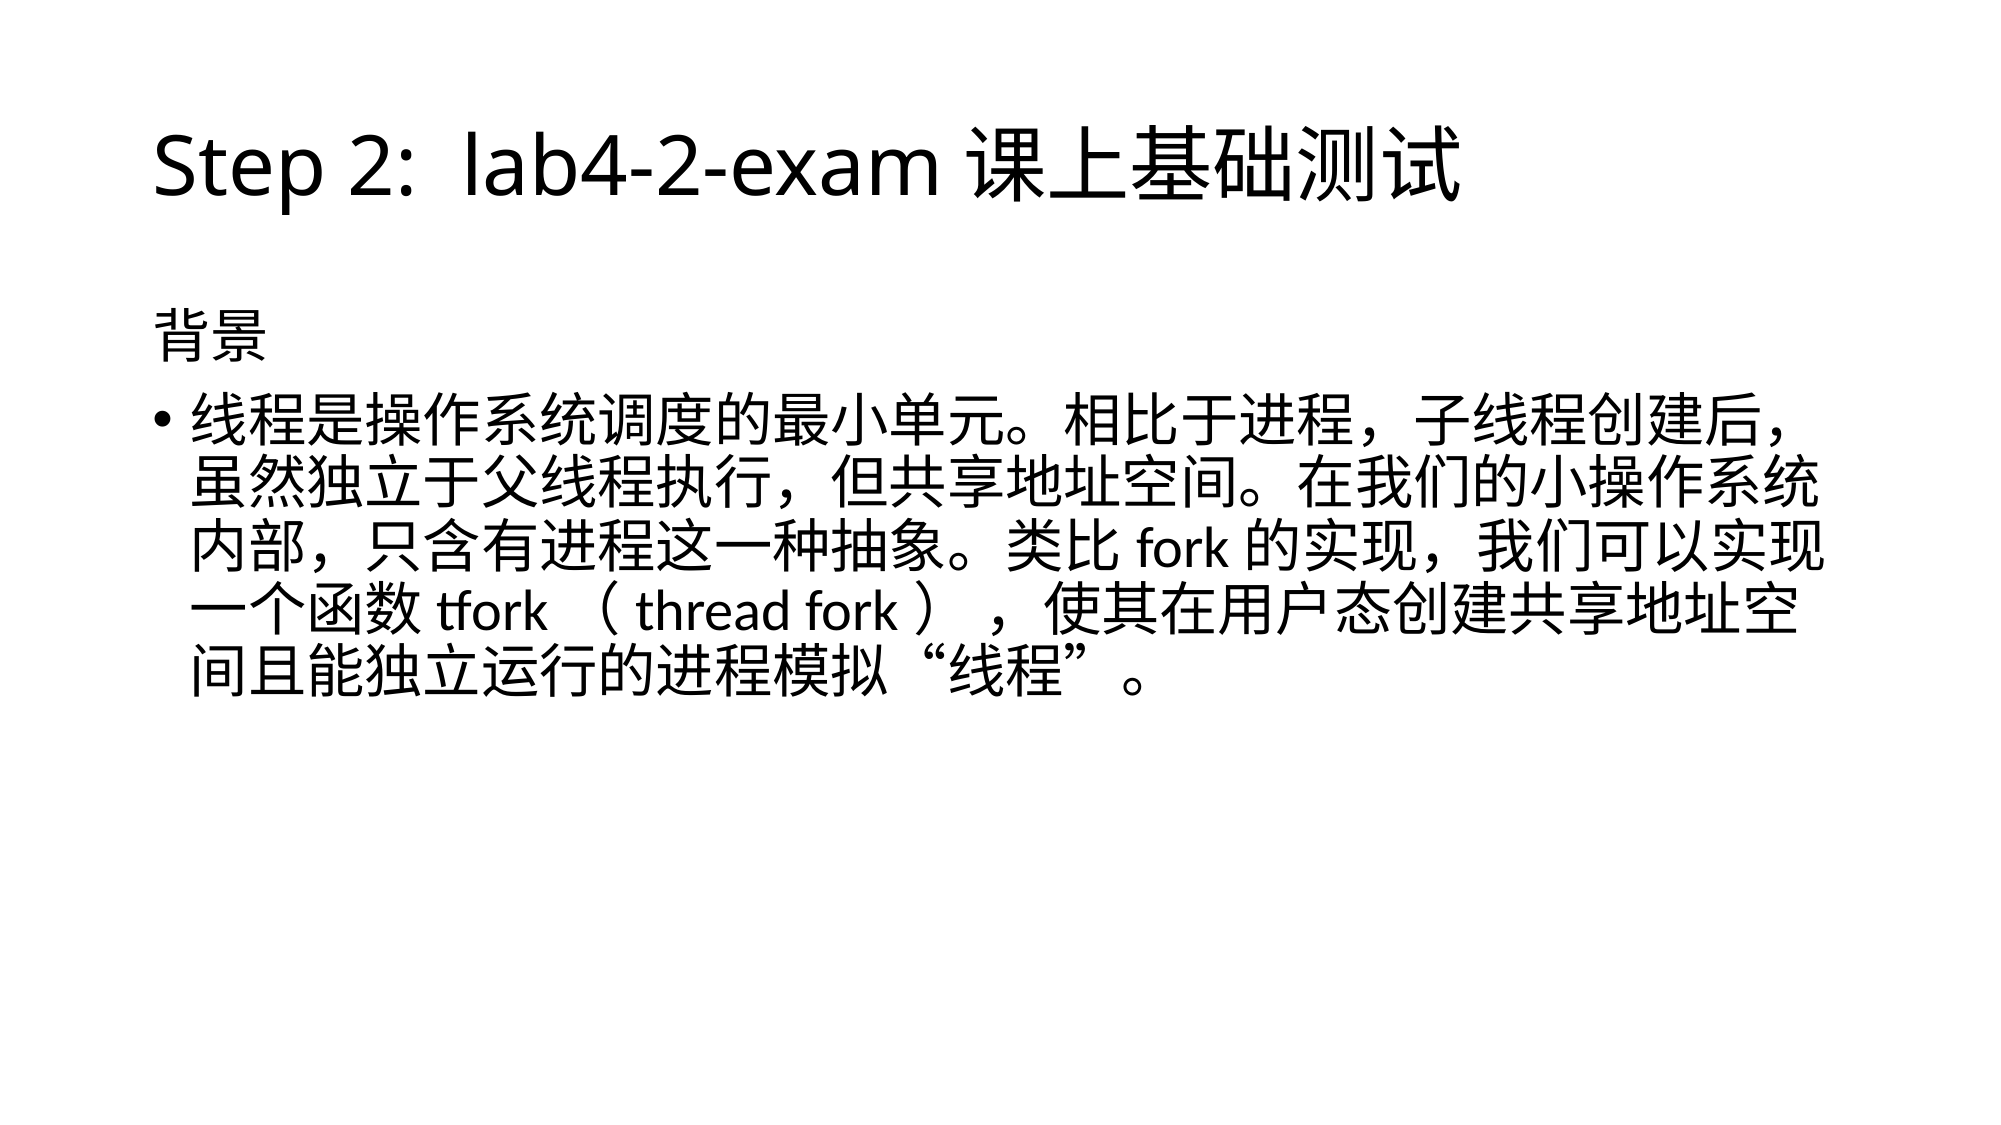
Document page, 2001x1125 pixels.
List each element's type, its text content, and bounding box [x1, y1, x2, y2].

title Step 2: lab4-2-exam课上基础测试 [137, 59, 1863, 278]
list 背景 线程是操作系统调度的最小单元。相比于进程，子线程创建后，虽然独立于父线程执行，但共享地址空间。在我们的小操作系统内部，只含有进程这一种抽象。类比fork的实现，我们可以实现一个函数tfork（thread fork） ，使其在用户态创建共享地址空间且能独立运行的进程模拟“线程”。 [137, 299, 1863, 1014]
